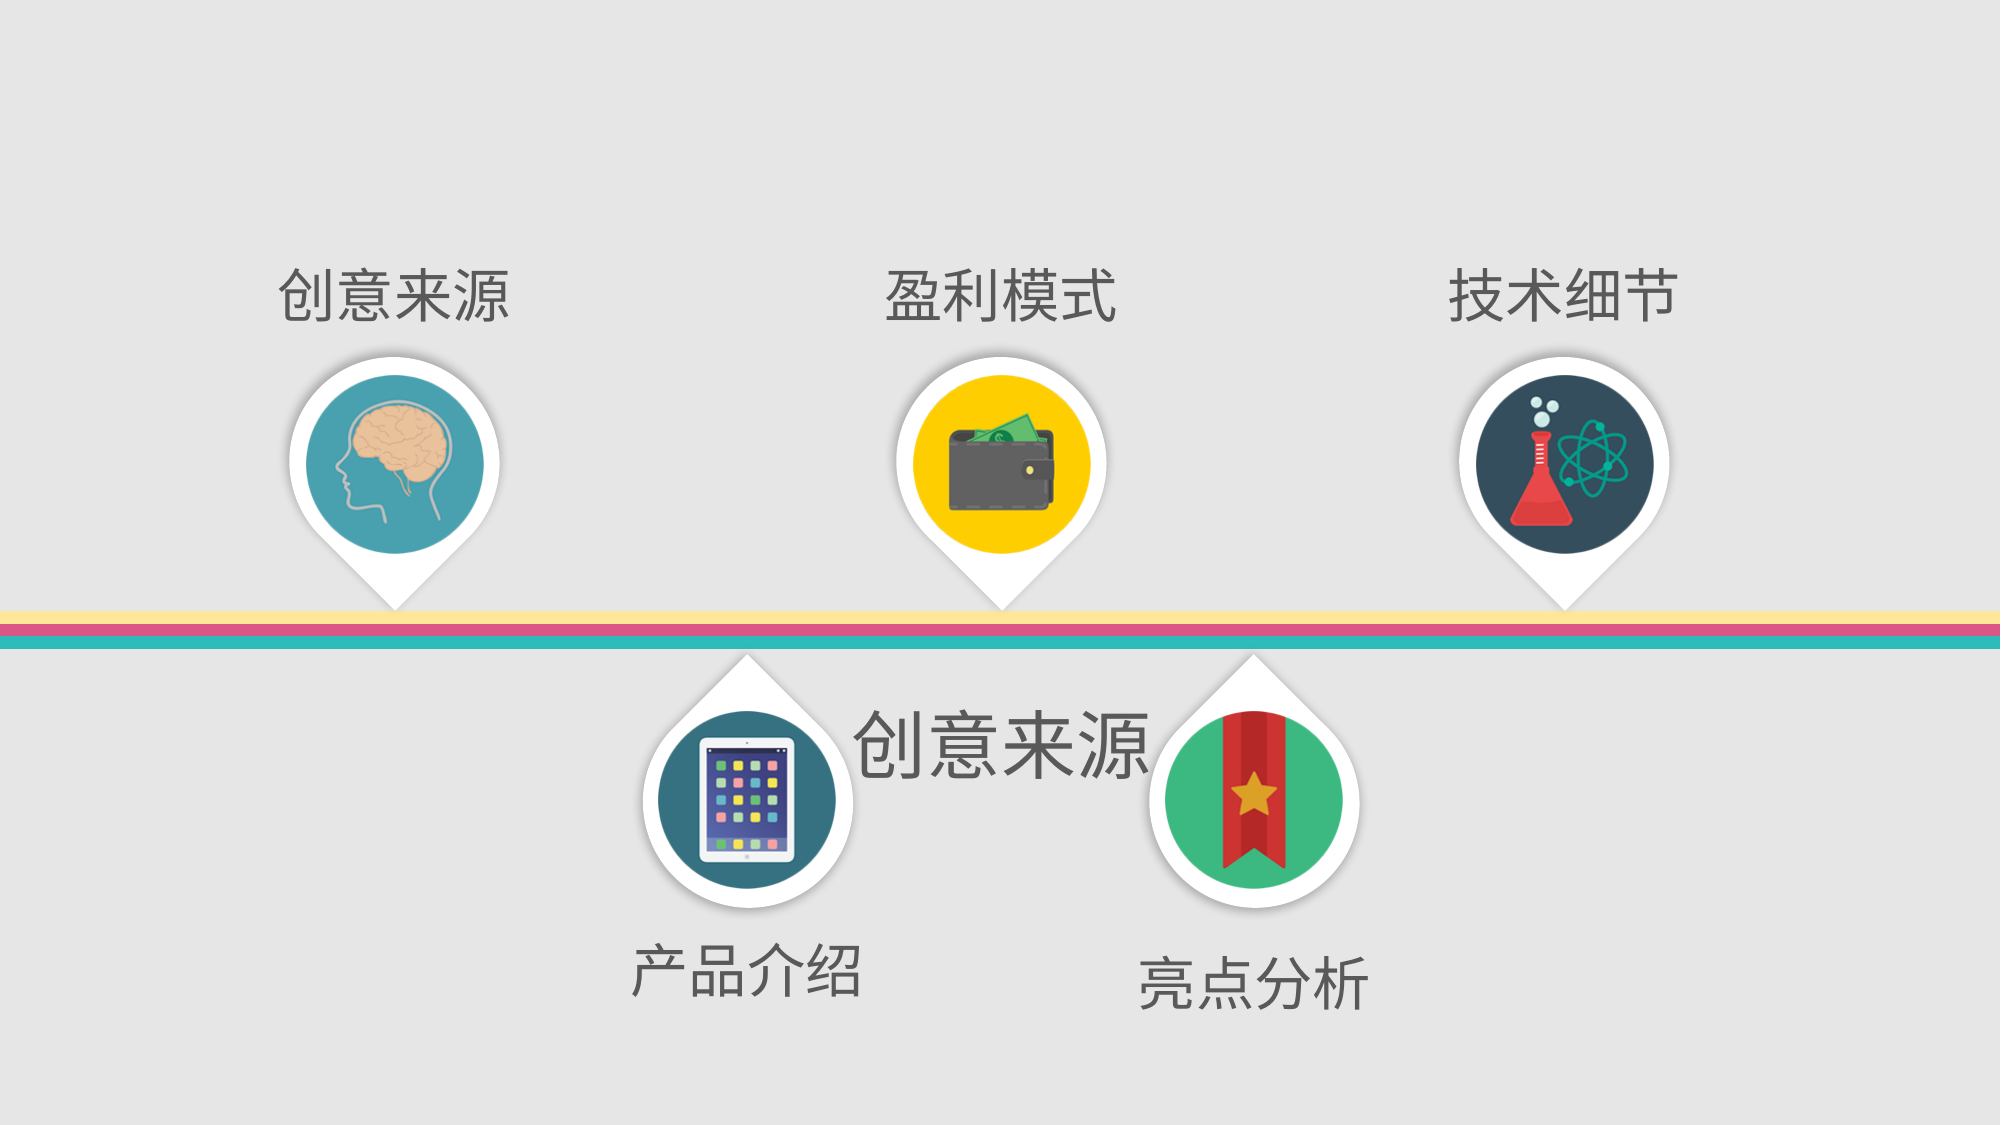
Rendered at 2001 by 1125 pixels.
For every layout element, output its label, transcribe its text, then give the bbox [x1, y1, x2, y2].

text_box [289, 356, 499, 568]
text_box 盈利模式 [870, 252, 1133, 337]
text_box 亮点分析 [1123, 939, 1386, 1025]
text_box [896, 356, 1106, 568]
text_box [643, 696, 853, 909]
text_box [1459, 356, 1669, 568]
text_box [1149, 696, 1360, 909]
text_box 产品介绍 [616, 926, 879, 1012]
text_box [0, 617, 2000, 643]
text_box 创意来源 [263, 252, 526, 337]
text_box 技术细节 [1432, 252, 1696, 337]
text_box 创意来源 [836, 690, 1167, 796]
